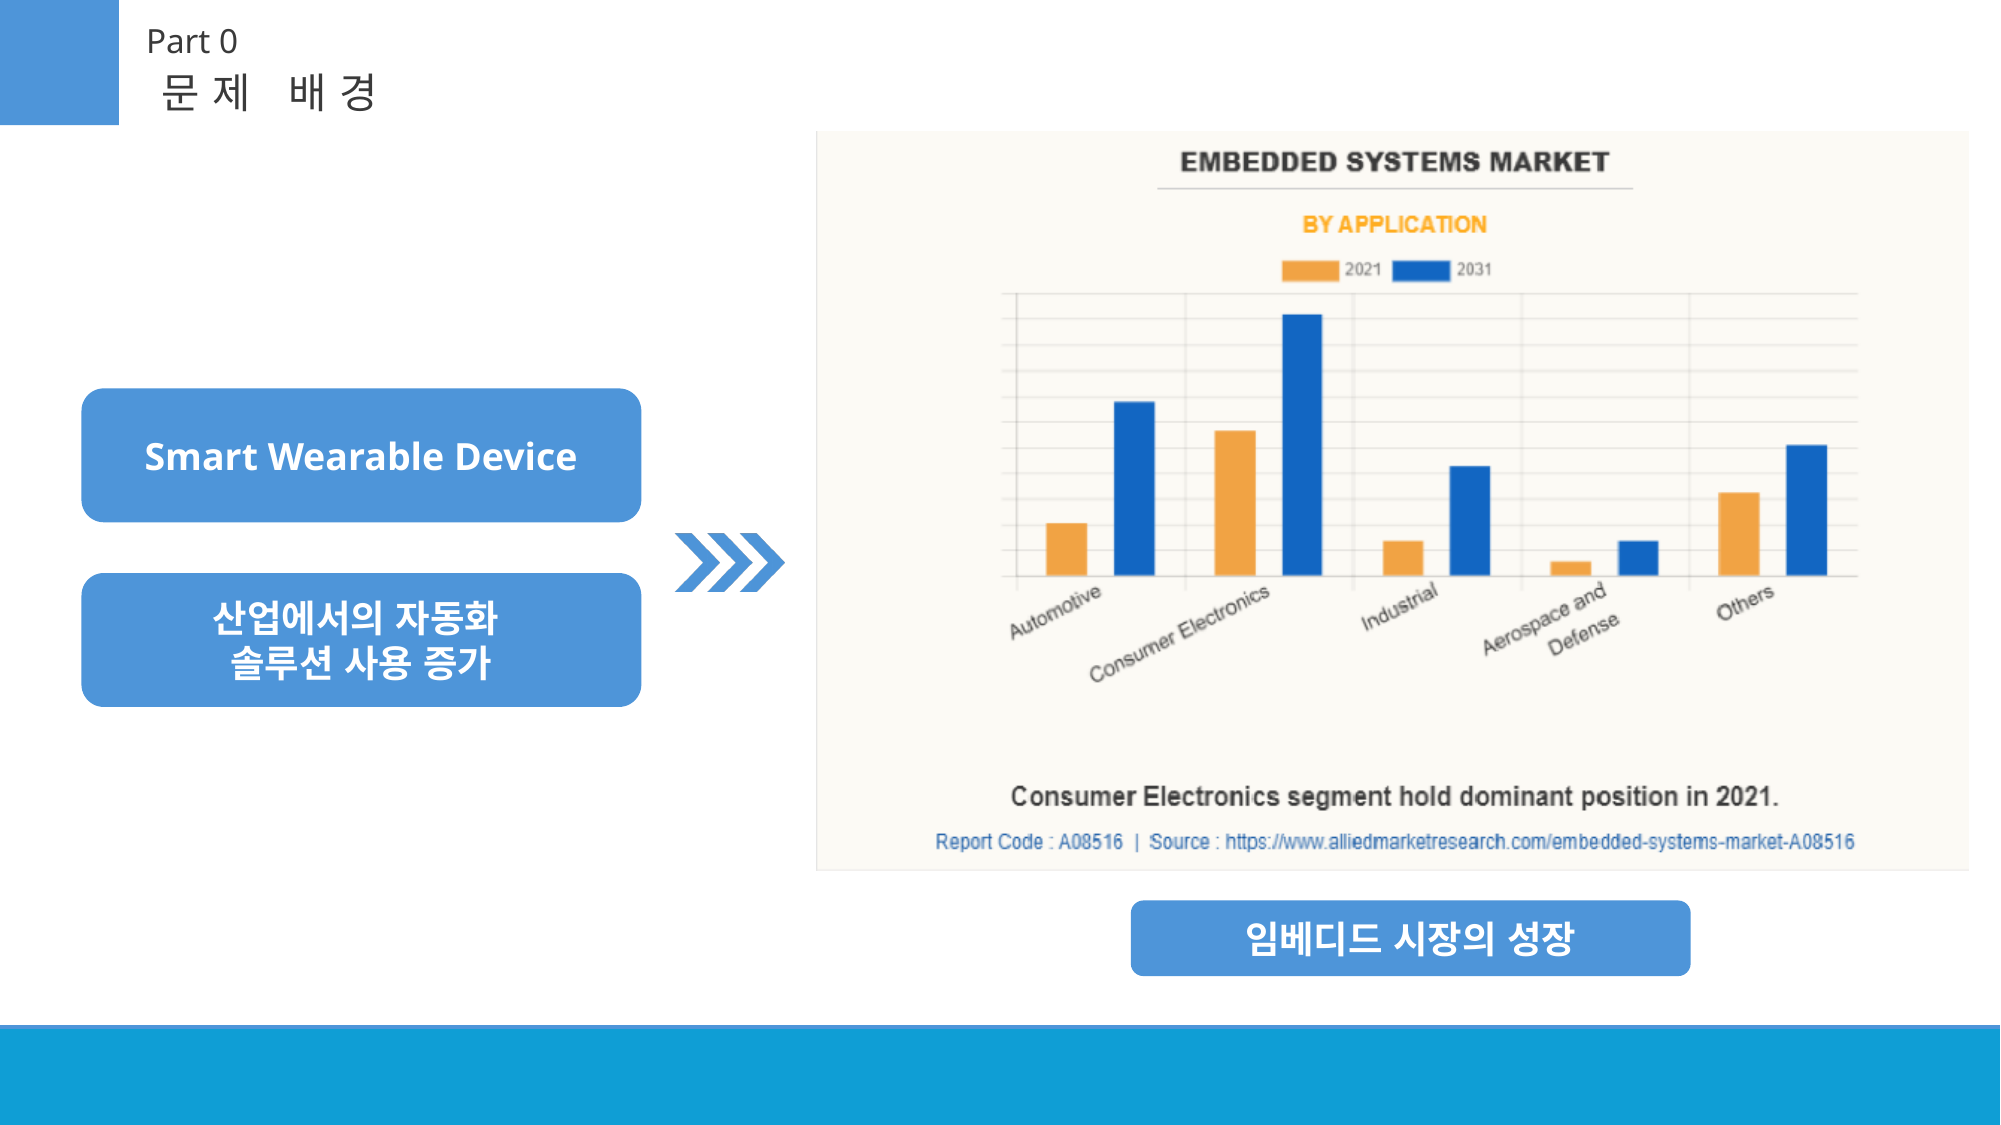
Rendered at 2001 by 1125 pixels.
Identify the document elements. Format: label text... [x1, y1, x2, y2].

text_box 문제 배경 [147, 59, 393, 125]
text_box Part 0 [131, 12, 253, 68]
picture [664, 512, 795, 613]
text_box 임베디드 시장의 성장 [1129, 898, 1693, 978]
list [816, 131, 1970, 871]
text_box [0, 0, 120, 127]
text_box Smart Wearable Device [79, 386, 643, 524]
text_box 산업에서의 자동화 솔루션 사용 증가 [79, 571, 643, 709]
text_box [0, 1025, 2000, 1125]
